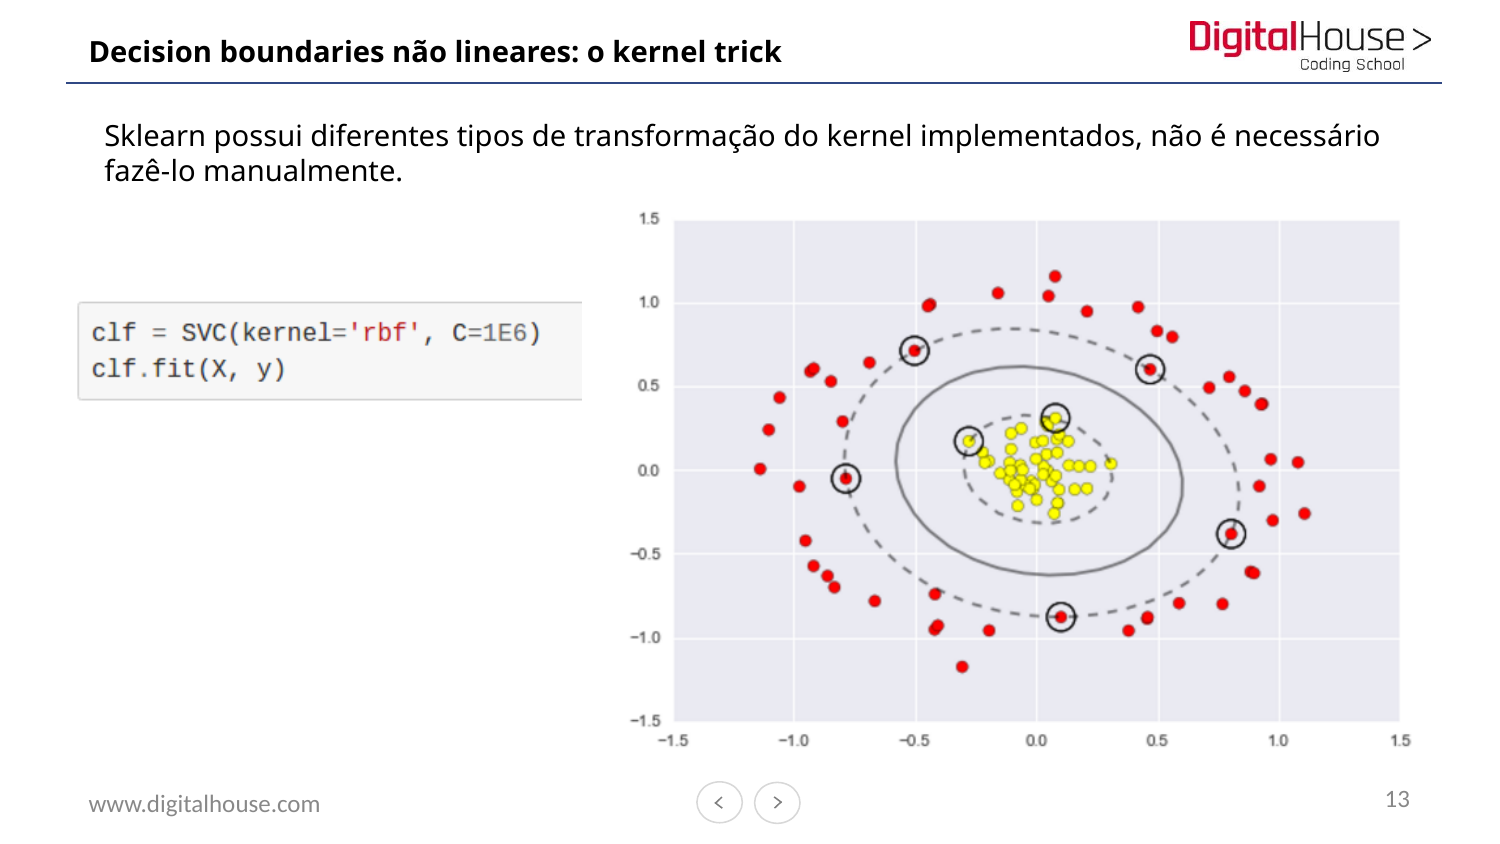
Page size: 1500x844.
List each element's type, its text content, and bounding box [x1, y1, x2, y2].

title Decision boundaries não lineares: o kernel trick [73, 21, 1074, 80]
text_box [194, 774, 1500, 844]
text_box Sklearn possui diferentes tipos de transformação do kernel implementados, não é necessário fazê-lo manualmente. [89, 102, 1411, 753]
picture [625, 200, 1426, 771]
picture [73, 291, 582, 408]
picture [1190, 21, 1431, 72]
text_box [45, 90, 1389, 762]
